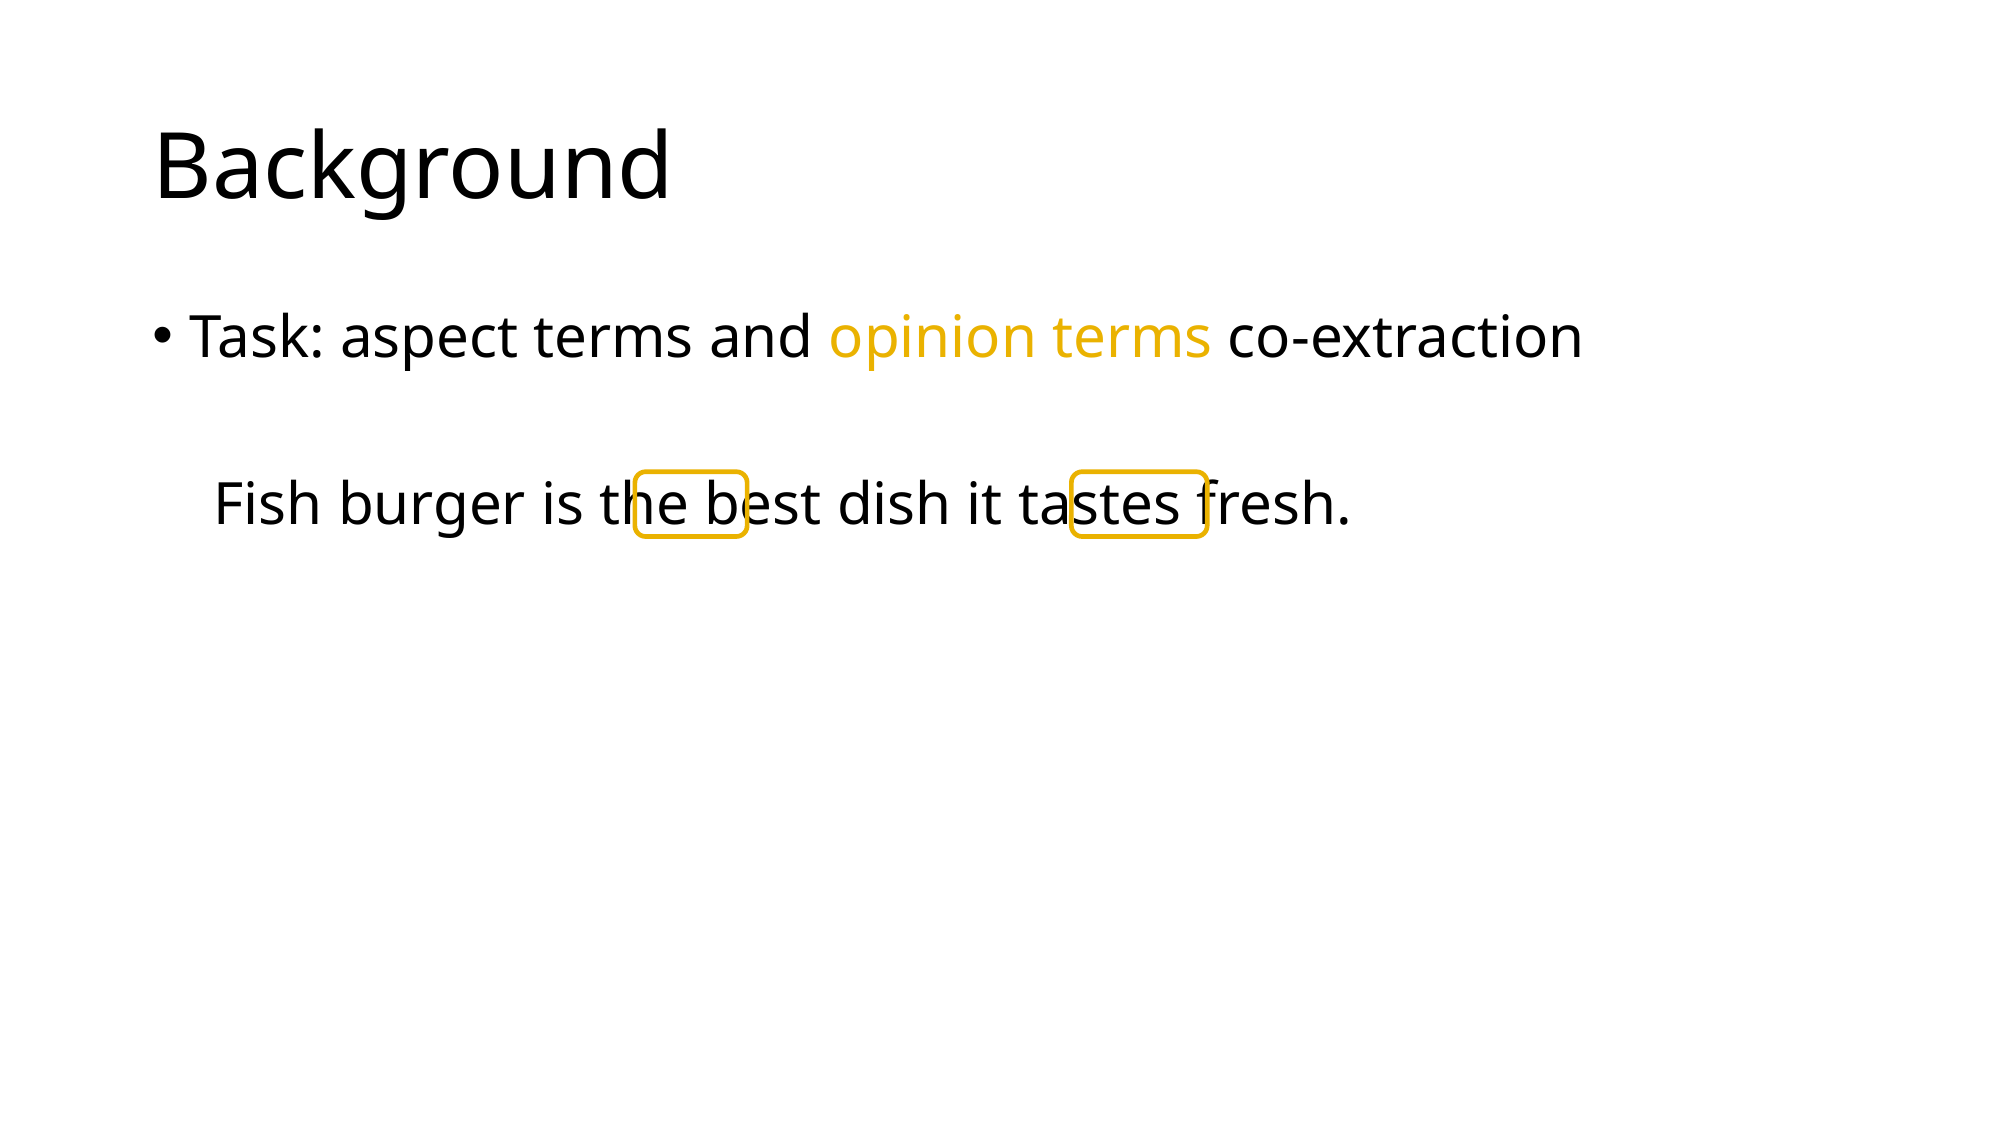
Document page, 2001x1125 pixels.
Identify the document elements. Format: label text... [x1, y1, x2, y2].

title Background [137, 59, 1863, 278]
text_box [633, 470, 749, 538]
list Task: aspect terms and opinion terms co-extraction Fish burger is the best dish it tastes fresh. [137, 299, 1863, 1007]
text_box [1070, 470, 1209, 538]
